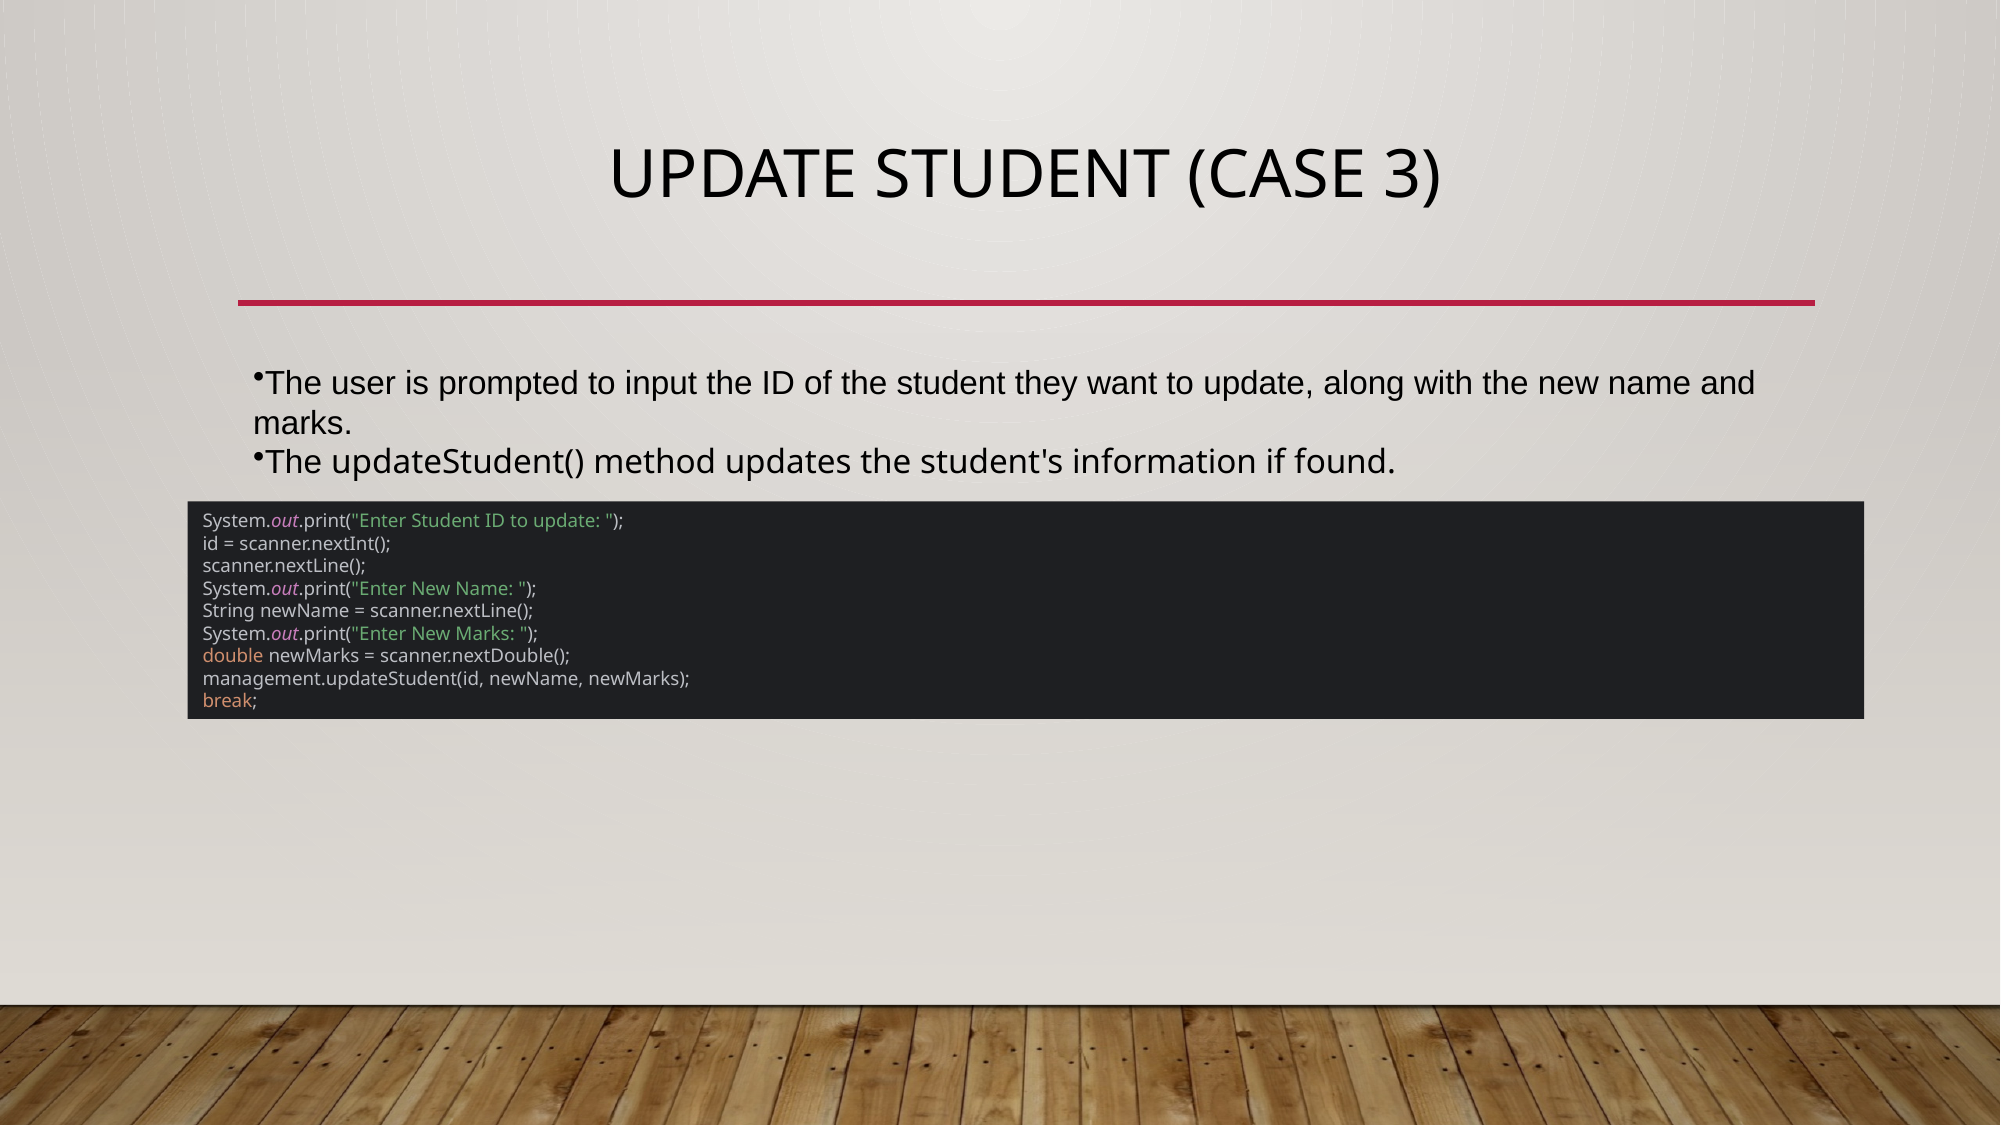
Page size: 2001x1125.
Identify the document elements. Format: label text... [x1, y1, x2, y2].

list The user is prompted to input the ID of the student they want to update, along with the new name and marks. The updateStudent() method updates the student's information if found. [238, 74, 1864, 501]
picture [0, 1005, 2000, 1125]
list The user is prompted to input the ID of the student they want to update, along with the new name and marks. The updateStudent() method updates the student's information if found. [238, 719, 1864, 728]
text_box System.out.print("Enter Student ID to update: "); id = scanner.nextInt(); scanner.nextLine(); System.out.print("Enter New Name: "); String newName = scanner.nextLine(); System.out.print("Enter New Marks: "); double newMarks = scanner.nextDouble(); management.updateStudent(id, newName, newMarks); break; [187, 501, 1865, 719]
